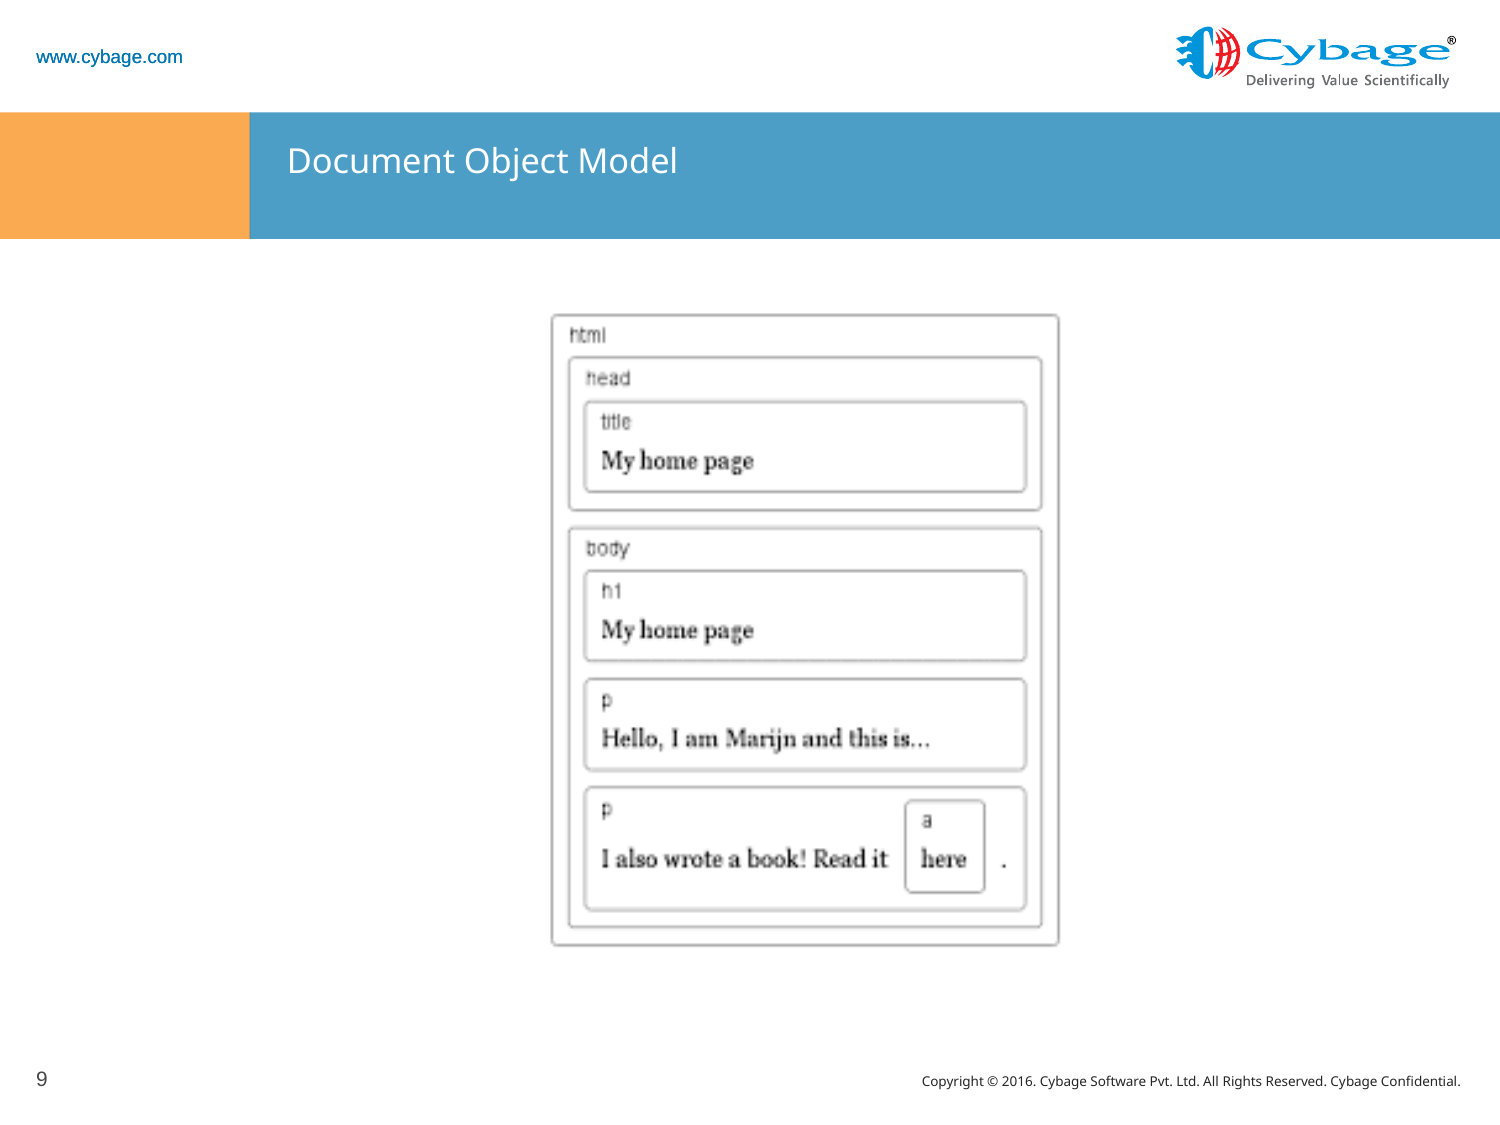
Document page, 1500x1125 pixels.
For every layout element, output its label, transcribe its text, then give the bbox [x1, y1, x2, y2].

slide_number 9 [21, 1048, 102, 1109]
title Document Object Model [271, 131, 1463, 225]
picture [549, 312, 1063, 951]
